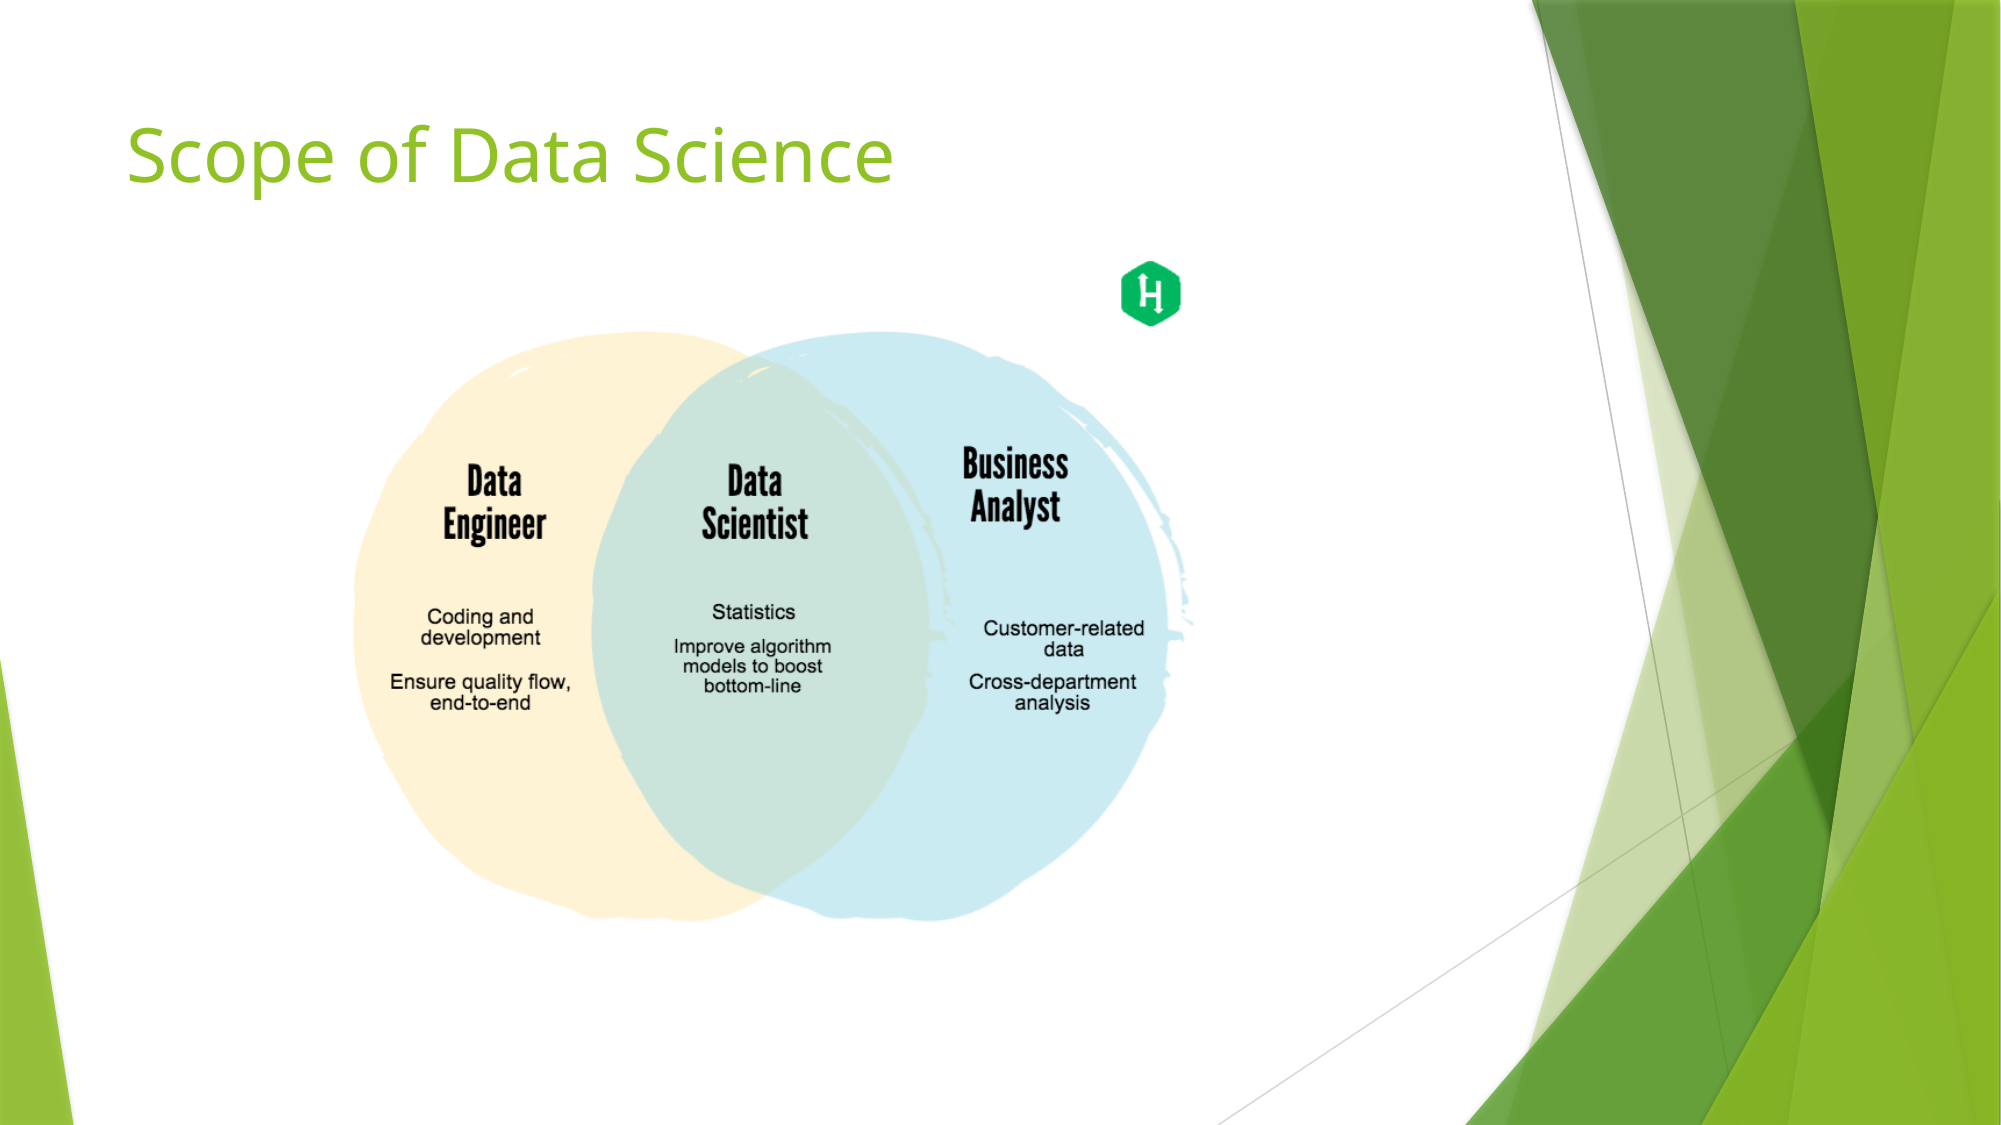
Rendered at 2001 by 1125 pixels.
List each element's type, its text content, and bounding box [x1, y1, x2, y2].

picture [290, 246, 1221, 1055]
title Scope of Data Science [111, 99, 1522, 317]
